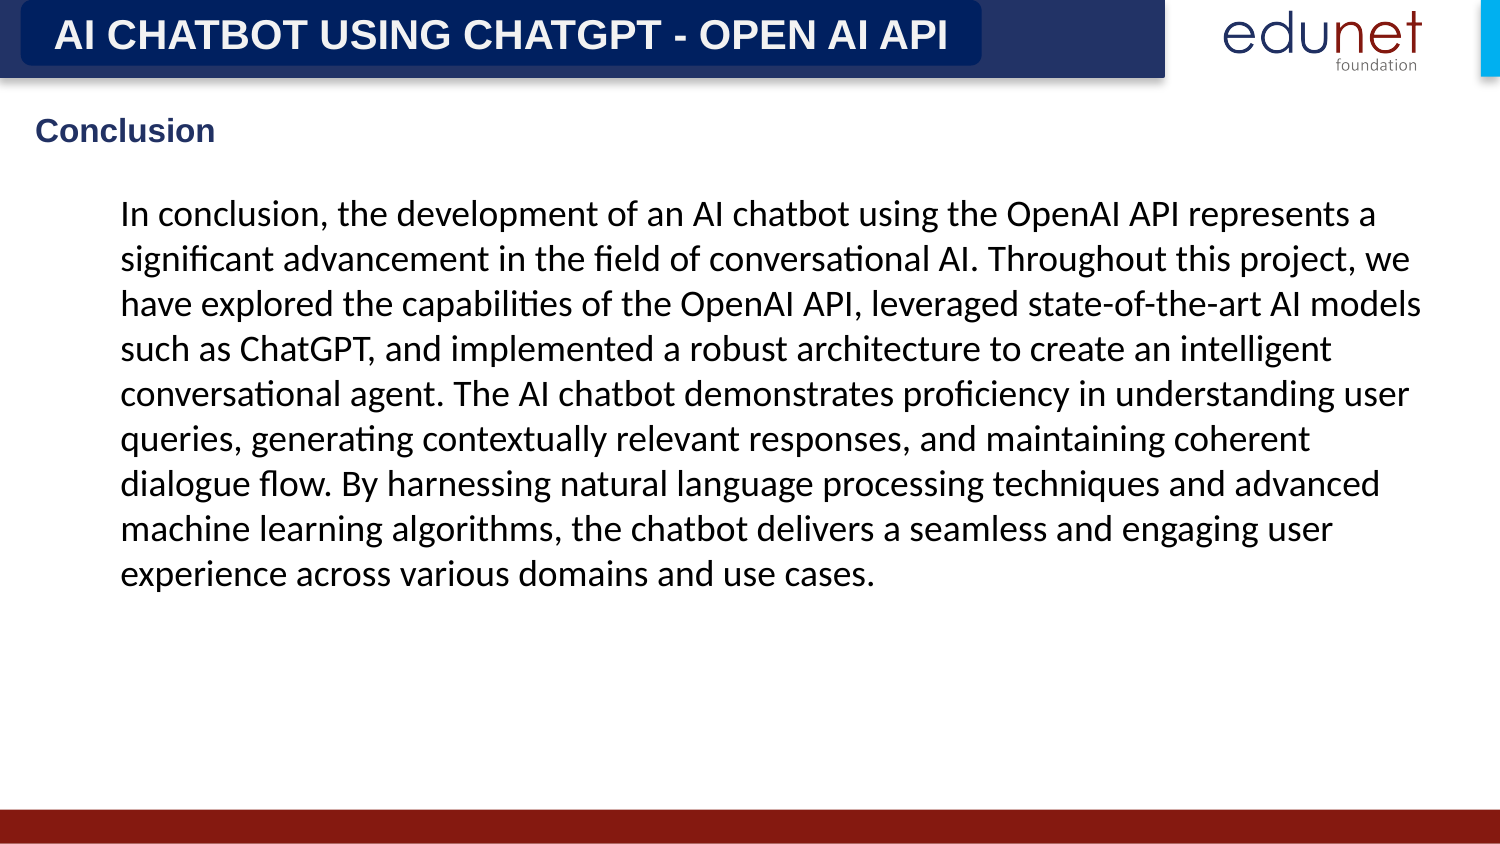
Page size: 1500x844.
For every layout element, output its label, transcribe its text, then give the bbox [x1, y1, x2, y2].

picture [1219, 8, 1424, 75]
text_box AI CHATBOT USING CHATGPT - OPEN AI API [20, 0, 982, 66]
text_box In conclusion, the development of an AI chatbot using the OpenAI API represents a significant advancement in the field of conversational AI. Throughout this project, we have explored the capabilities of the OpenAI API, leveraged state-of-the-art AI models such as ChatGPT, and implemented a robust architecture to create an intelligent conversational agent. The AI chatbot demonstrates proficiency in understanding user queries, generating contextually relevant responses, and maintaining coherent dialogue flow. By harnessing natural language processing techniques and advanced machine learning algorithms, the chatbot delivers a seamless and engaging user experience across various domains and use cases. [30, 174, 1444, 639]
text_box Conclusion [20, 94, 502, 147]
